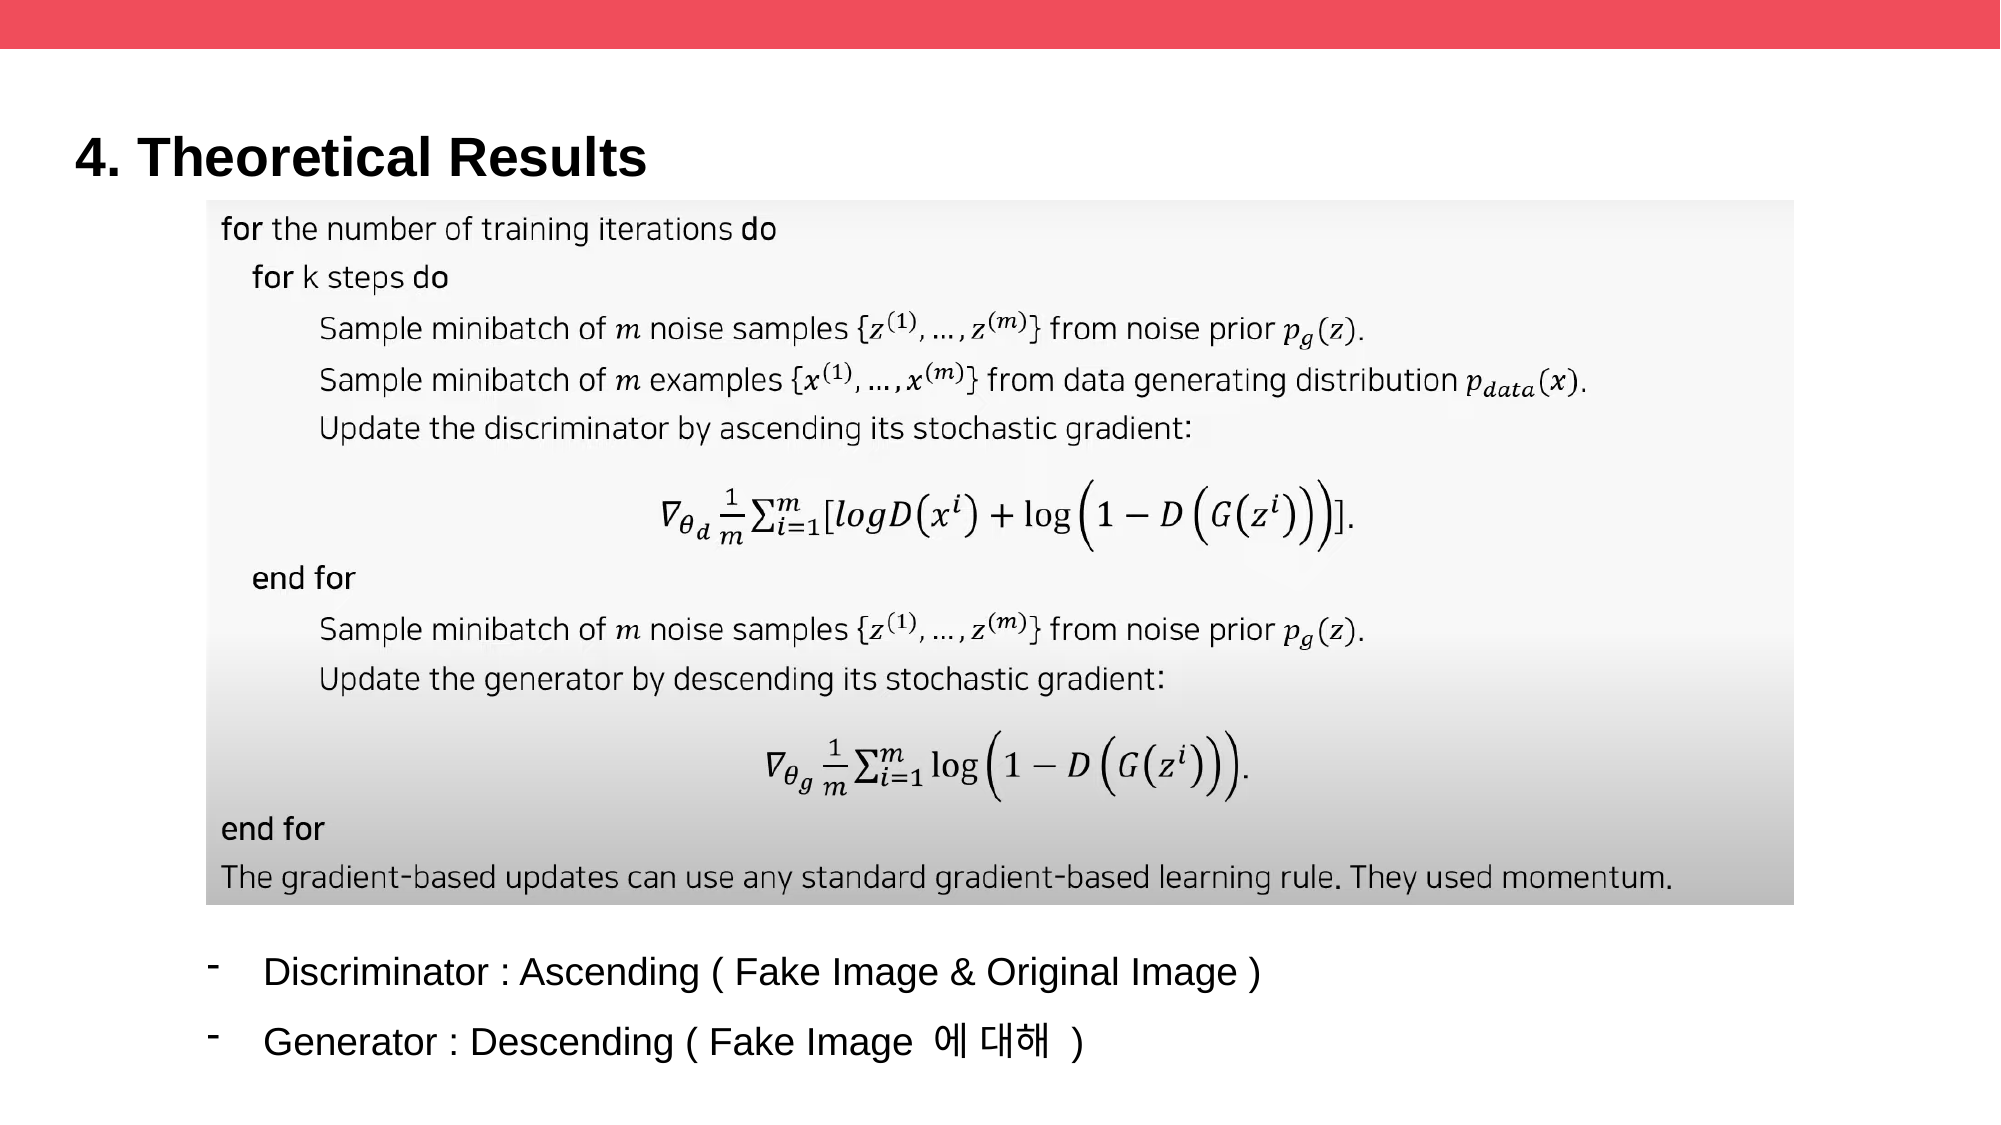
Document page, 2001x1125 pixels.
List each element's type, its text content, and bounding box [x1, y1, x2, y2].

picture [206, 200, 1794, 905]
text_box 4. Theoretical Results [75, 120, 1235, 188]
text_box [0, 0, 2000, 50]
text_box Discriminator : Ascending ( Fake Image & Original Image ) Generator : Descending ( Fake Image 에 대해 ) [206, 923, 1899, 1125]
